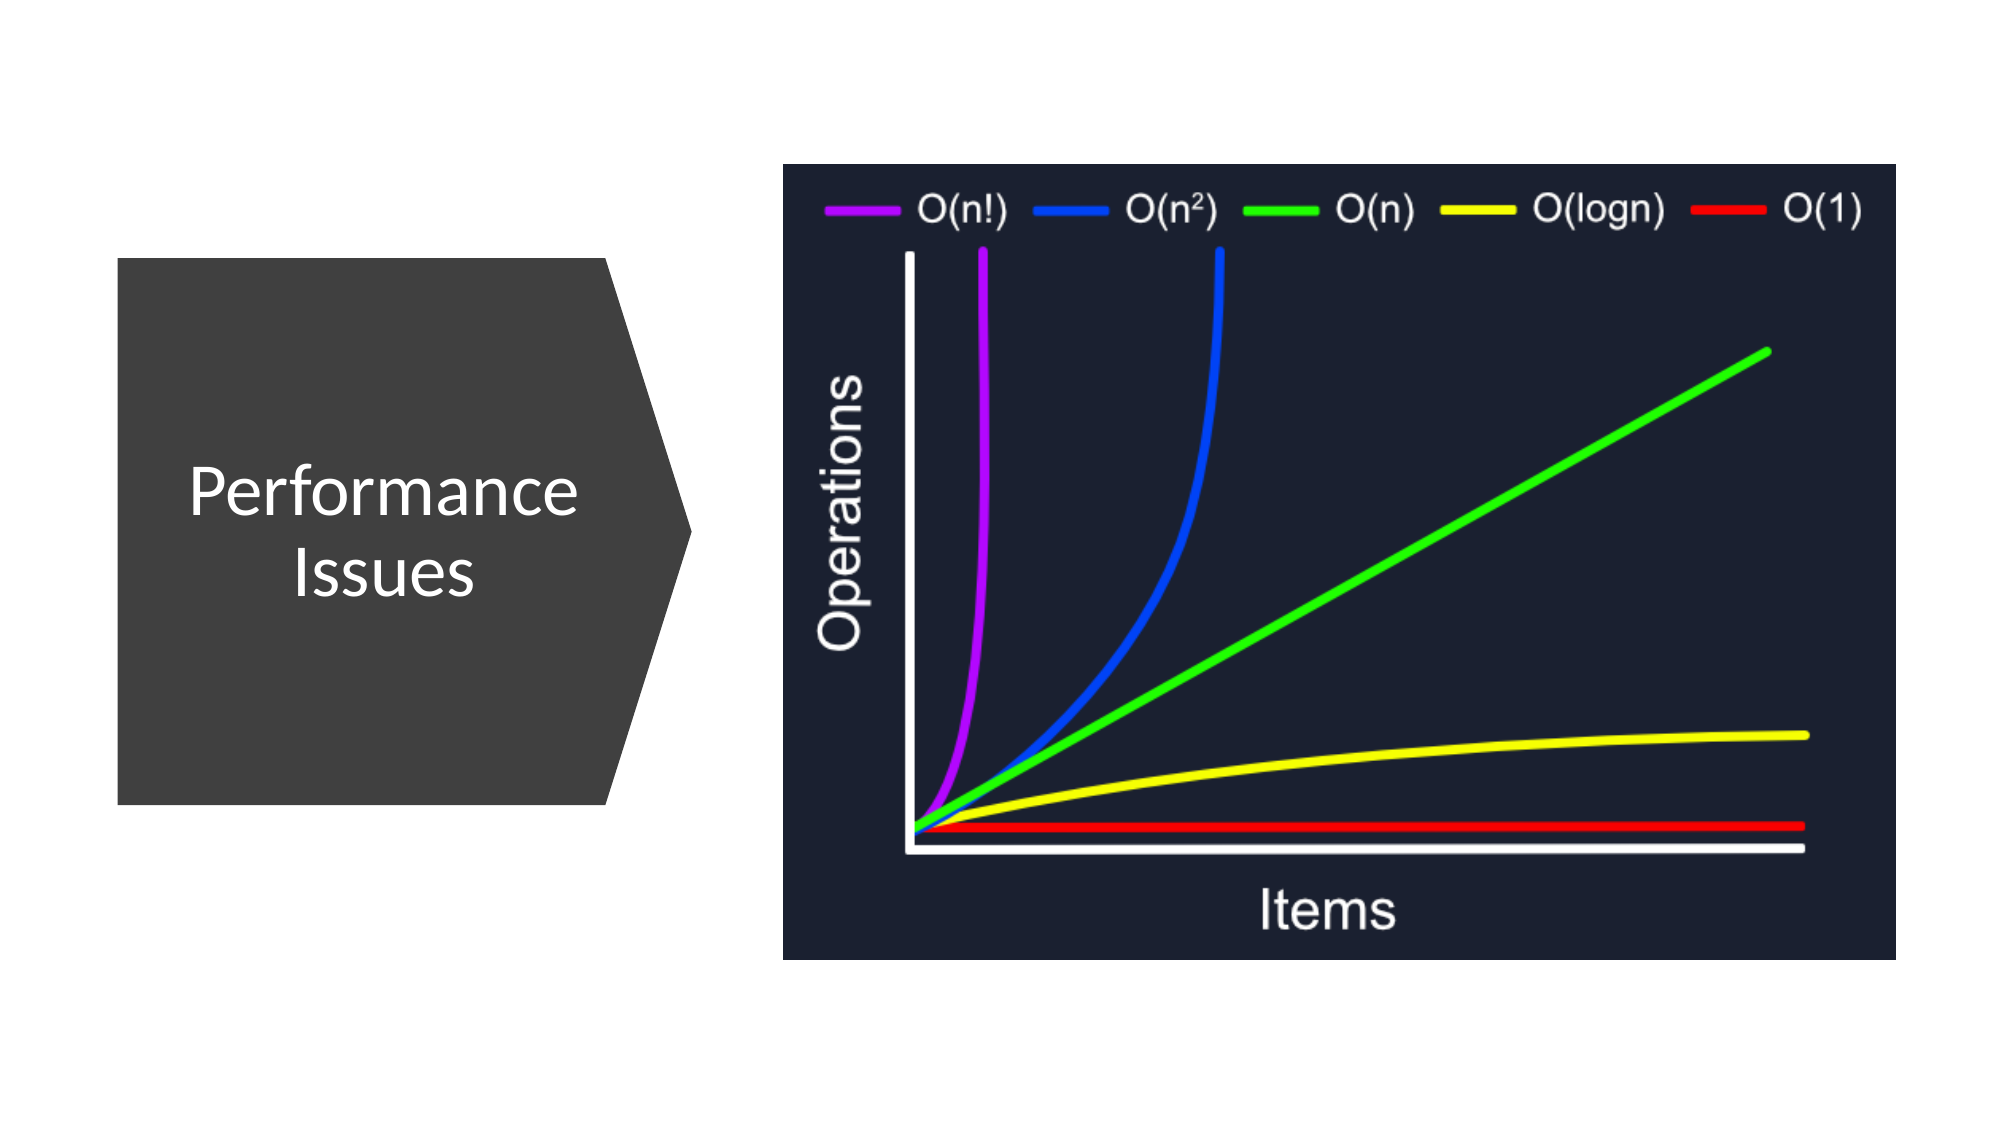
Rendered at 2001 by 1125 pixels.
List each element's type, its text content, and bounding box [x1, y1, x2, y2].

title Performance Issues [168, 322, 601, 741]
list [783, 164, 1897, 961]
text_box [117, 258, 692, 806]
